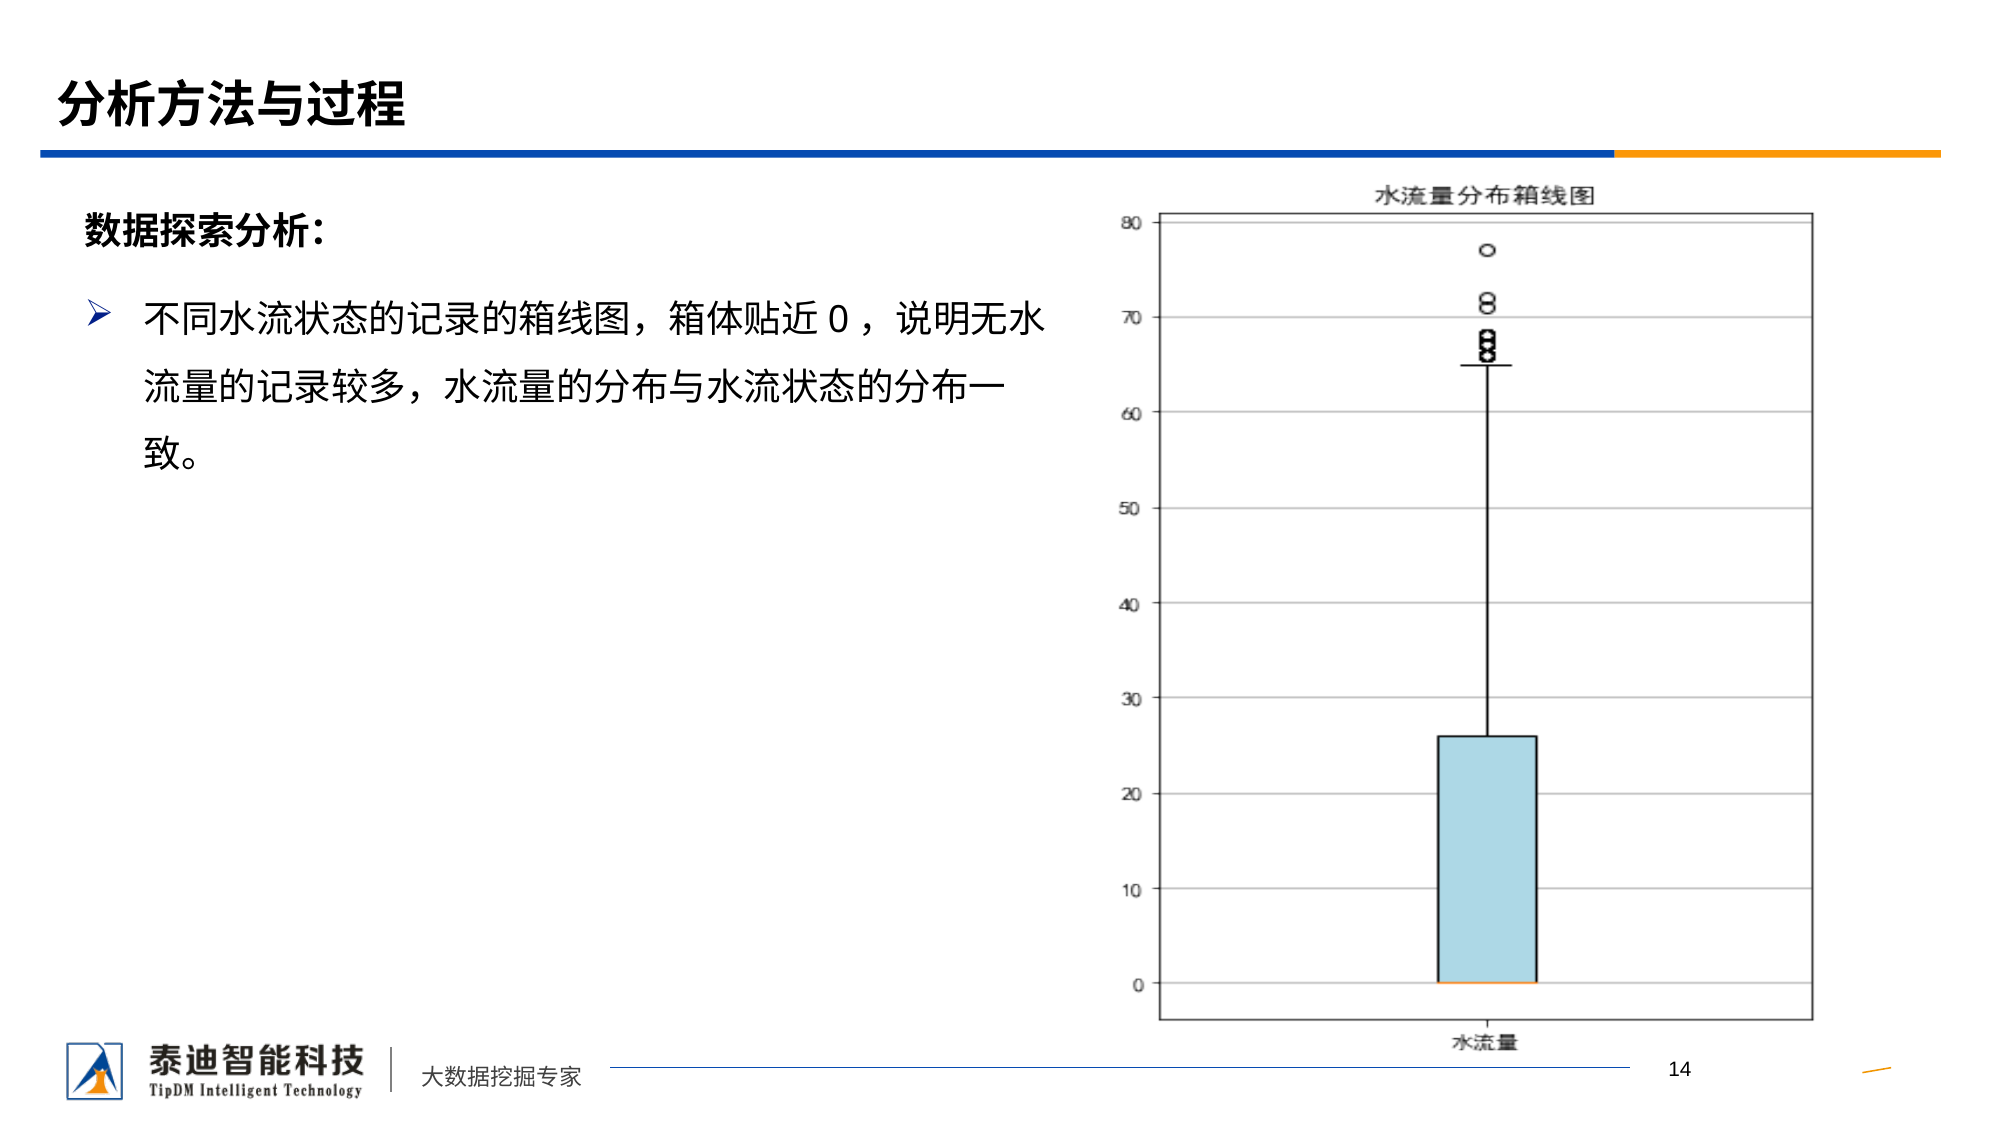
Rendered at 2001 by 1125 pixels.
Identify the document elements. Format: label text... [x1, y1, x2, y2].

picture [62, 1028, 368, 1107]
title 分析方法与过程 [41, 58, 1843, 146]
picture [1102, 172, 1838, 1065]
list 数据探索分析： 不同水流状态的记录的箱线图，箱体贴近0，说明无水流量的记录较多，水流量的分布与水流状态的分布一致。 [69, 176, 1072, 1005]
